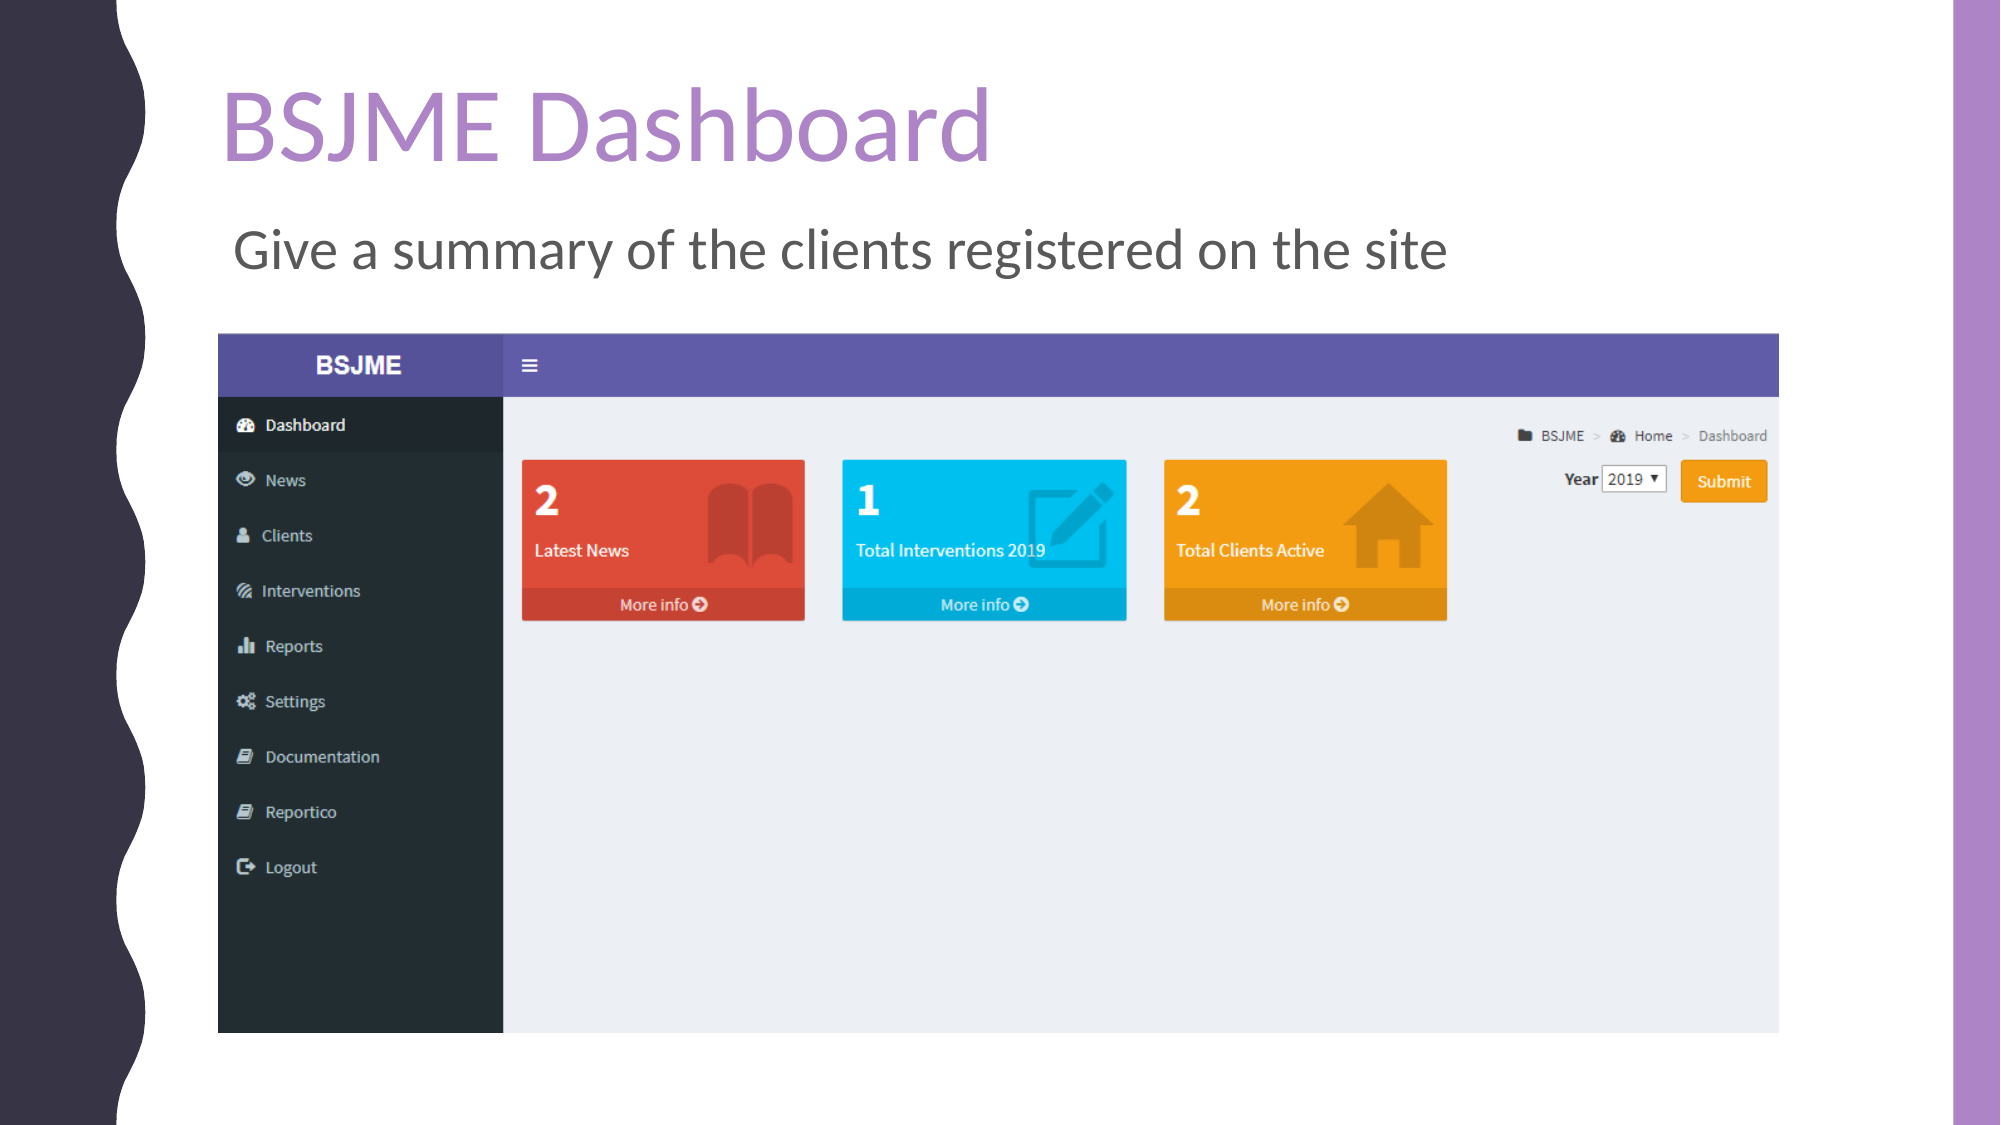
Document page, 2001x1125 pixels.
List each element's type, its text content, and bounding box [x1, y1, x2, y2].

text_box Give a summary of the clients registered on the site [218, 196, 1507, 333]
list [218, 333, 1779, 1033]
title BSJME Dashboard [205, 62, 1875, 308]
